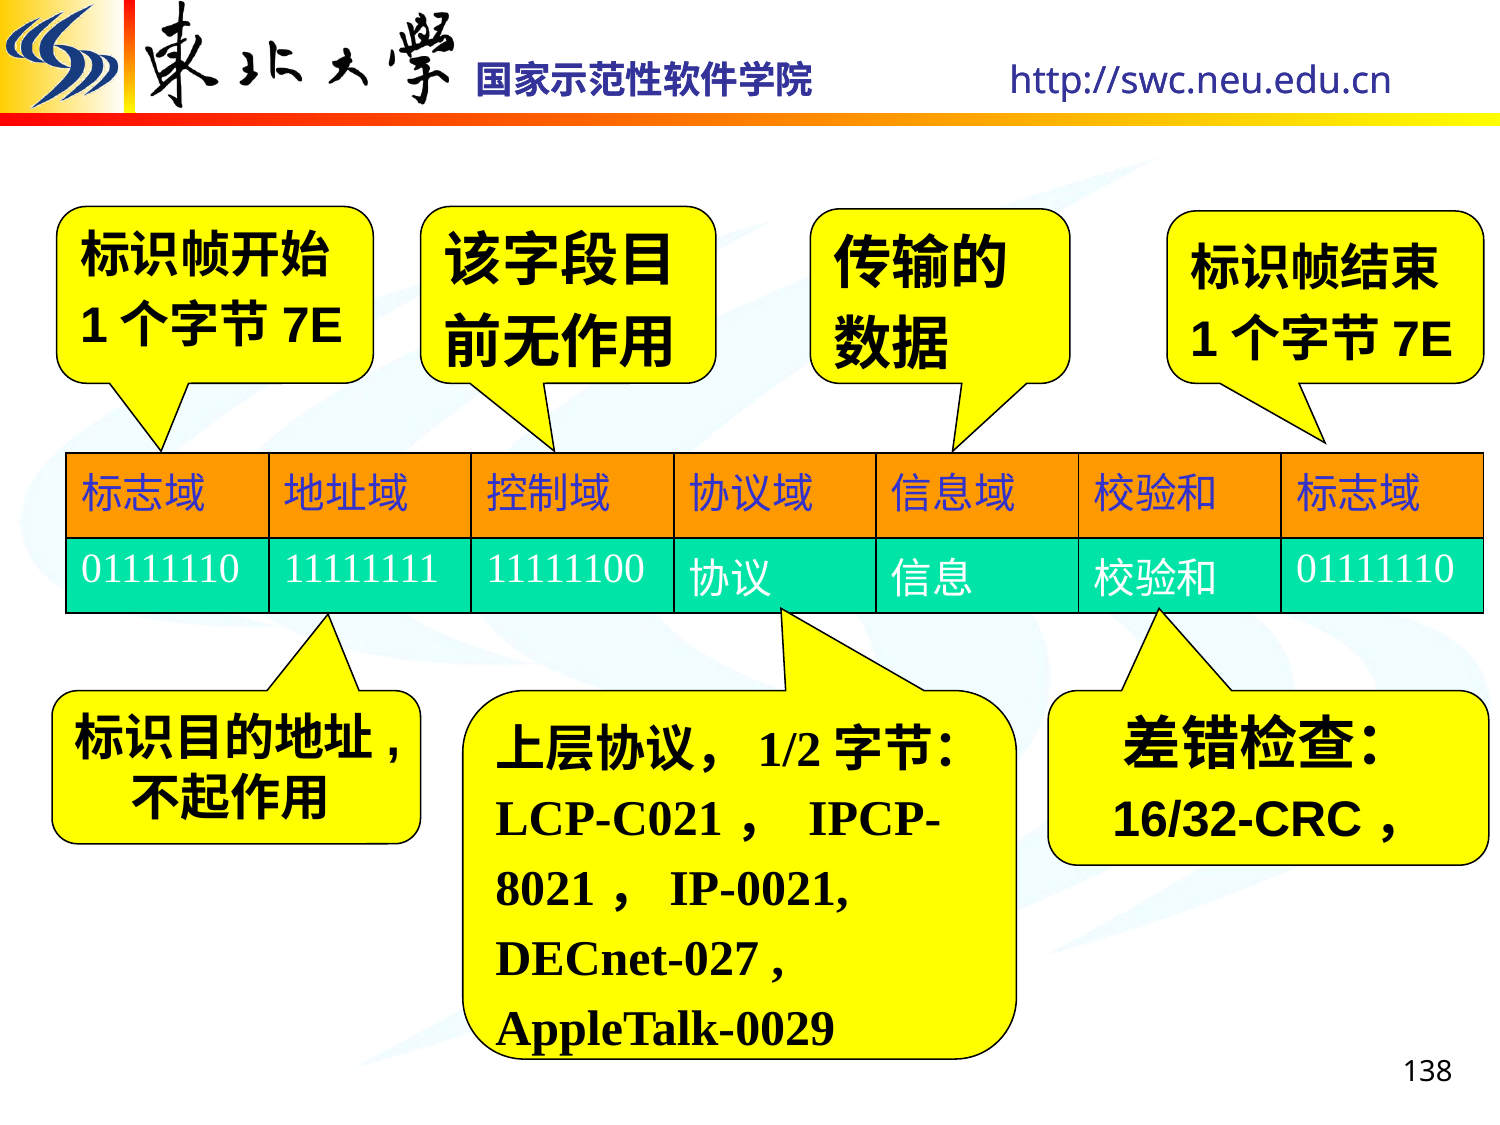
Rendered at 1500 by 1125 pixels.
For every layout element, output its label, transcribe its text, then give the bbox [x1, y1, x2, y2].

text_box 差错检查： 16/32-CRC， [1048, 608, 1489, 866]
table_cell 协议 [675, 539, 875, 612]
table_cell 01111110 [1282, 539, 1483, 612]
table_cell 11111111 [270, 539, 470, 612]
text_box 该字段目 前无作用 [420, 206, 716, 452]
table_cell 校验和 [1079, 539, 1280, 612]
text_box 上层协议，1/2字节： LCP-C021， IPCP- 8021，IP-0021, DECnet-027 , AppleTalk-0029 [462, 608, 1017, 1060]
picture [135, 0, 461, 112]
text_box 标识帧开始 1个字节7E [56, 206, 374, 452]
text_box 标识目的地址,不起作用 [52, 614, 421, 844]
table_header 控制域 [472, 454, 673, 537]
table_cell 信息 [877, 539, 1078, 612]
table_header 协议域 [675, 454, 875, 537]
table_header 标志域 [1282, 454, 1483, 537]
text_box 传输的 数据 [810, 208, 1070, 452]
table_header 标志域 [67, 454, 268, 537]
table_cell 11111100 [472, 539, 673, 612]
table_header 地址域 [270, 454, 470, 537]
slide_number 138 [1155, 1024, 1468, 1100]
text_box 标识帧结束 1个字节7E [1167, 210, 1484, 443]
table_header 校验和 [1079, 454, 1280, 537]
table_header 信息域 [877, 454, 1078, 537]
picture [0, 0, 124, 114]
table_cell 01111110 [67, 539, 268, 612]
